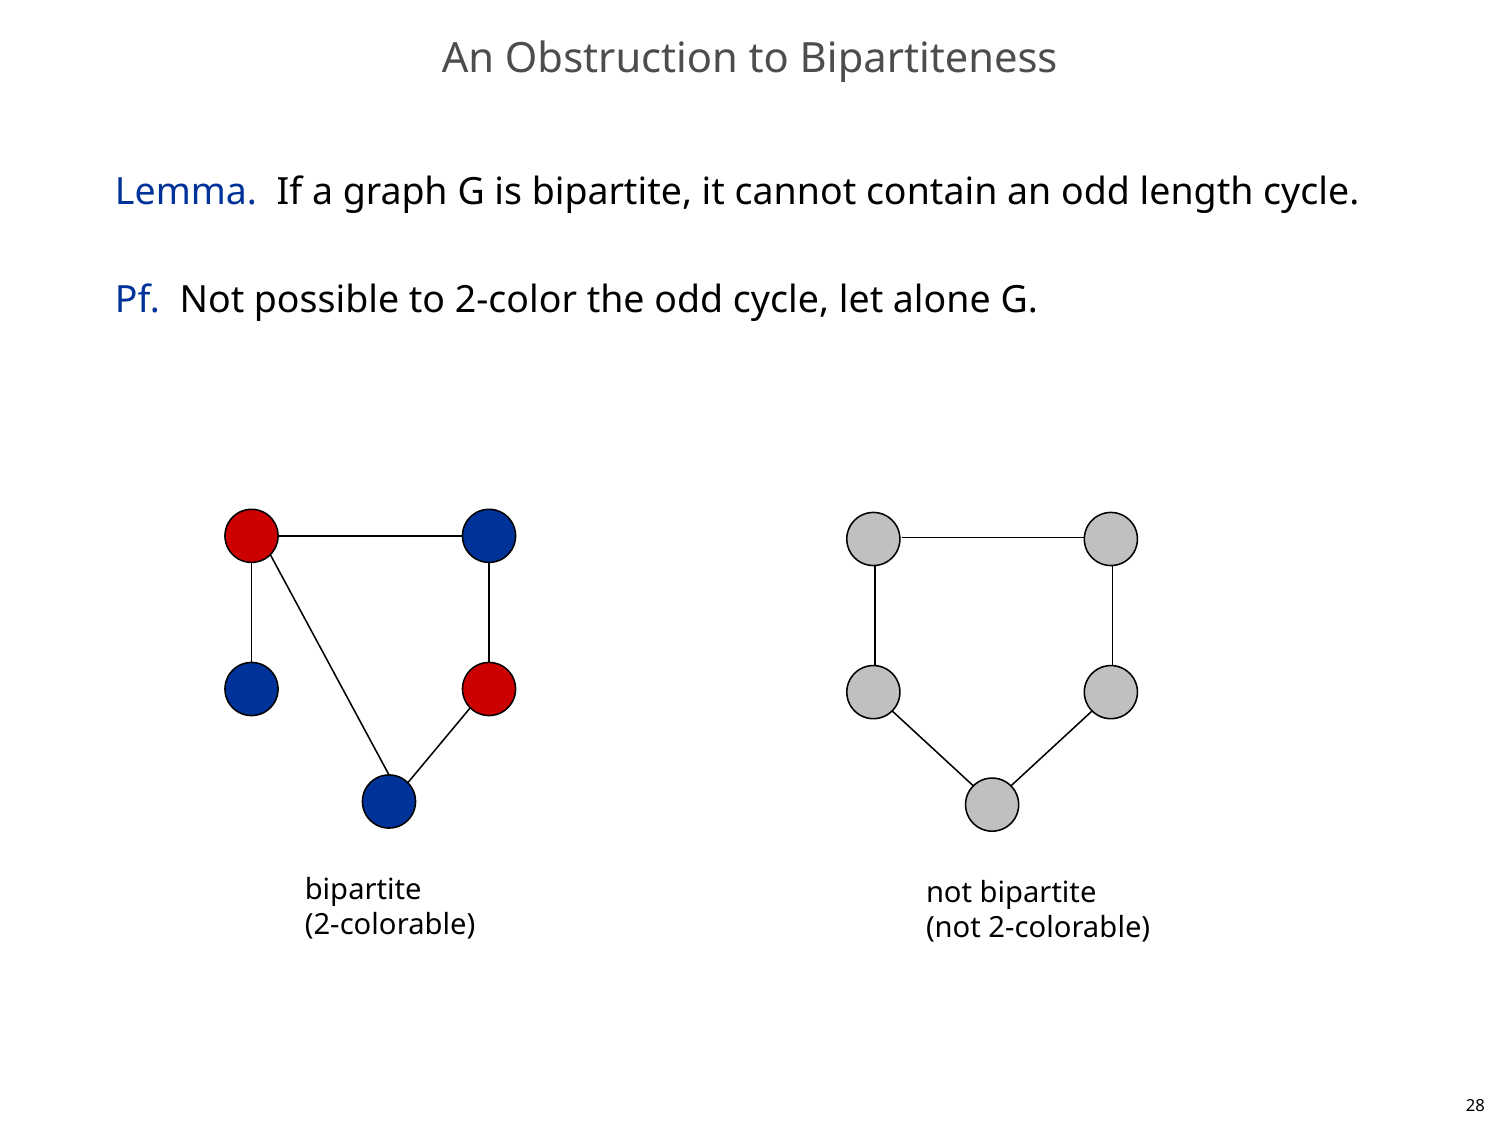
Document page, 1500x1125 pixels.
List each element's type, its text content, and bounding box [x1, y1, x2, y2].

slide_number 28 [1187, 1087, 1500, 1125]
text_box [270, 554, 390, 776]
text_box [462, 662, 516, 716]
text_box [892, 710, 974, 786]
text_box [362, 774, 416, 829]
text_box [1084, 512, 1138, 566]
text_box bipartite (2-colorable) [289, 862, 491, 948]
title An Obstruction to Bipartiteness [0, 24, 1500, 100]
list Lemma. If a graph G is bipartite, it cannot contain an odd length cycle. Pf. Not possible to 2-color the odd cycle, let alone G. [99, 149, 1388, 1038]
text_box [462, 509, 516, 563]
text_box [224, 662, 270, 716]
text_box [407, 707, 471, 783]
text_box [1010, 710, 1093, 786]
text_box [846, 665, 900, 719]
text_box not bipartite (not 2-colorable) [910, 865, 1166, 951]
text_box [1084, 665, 1138, 719]
text_box [965, 778, 1019, 832]
text_box [224, 509, 279, 563]
text_box [846, 512, 900, 566]
